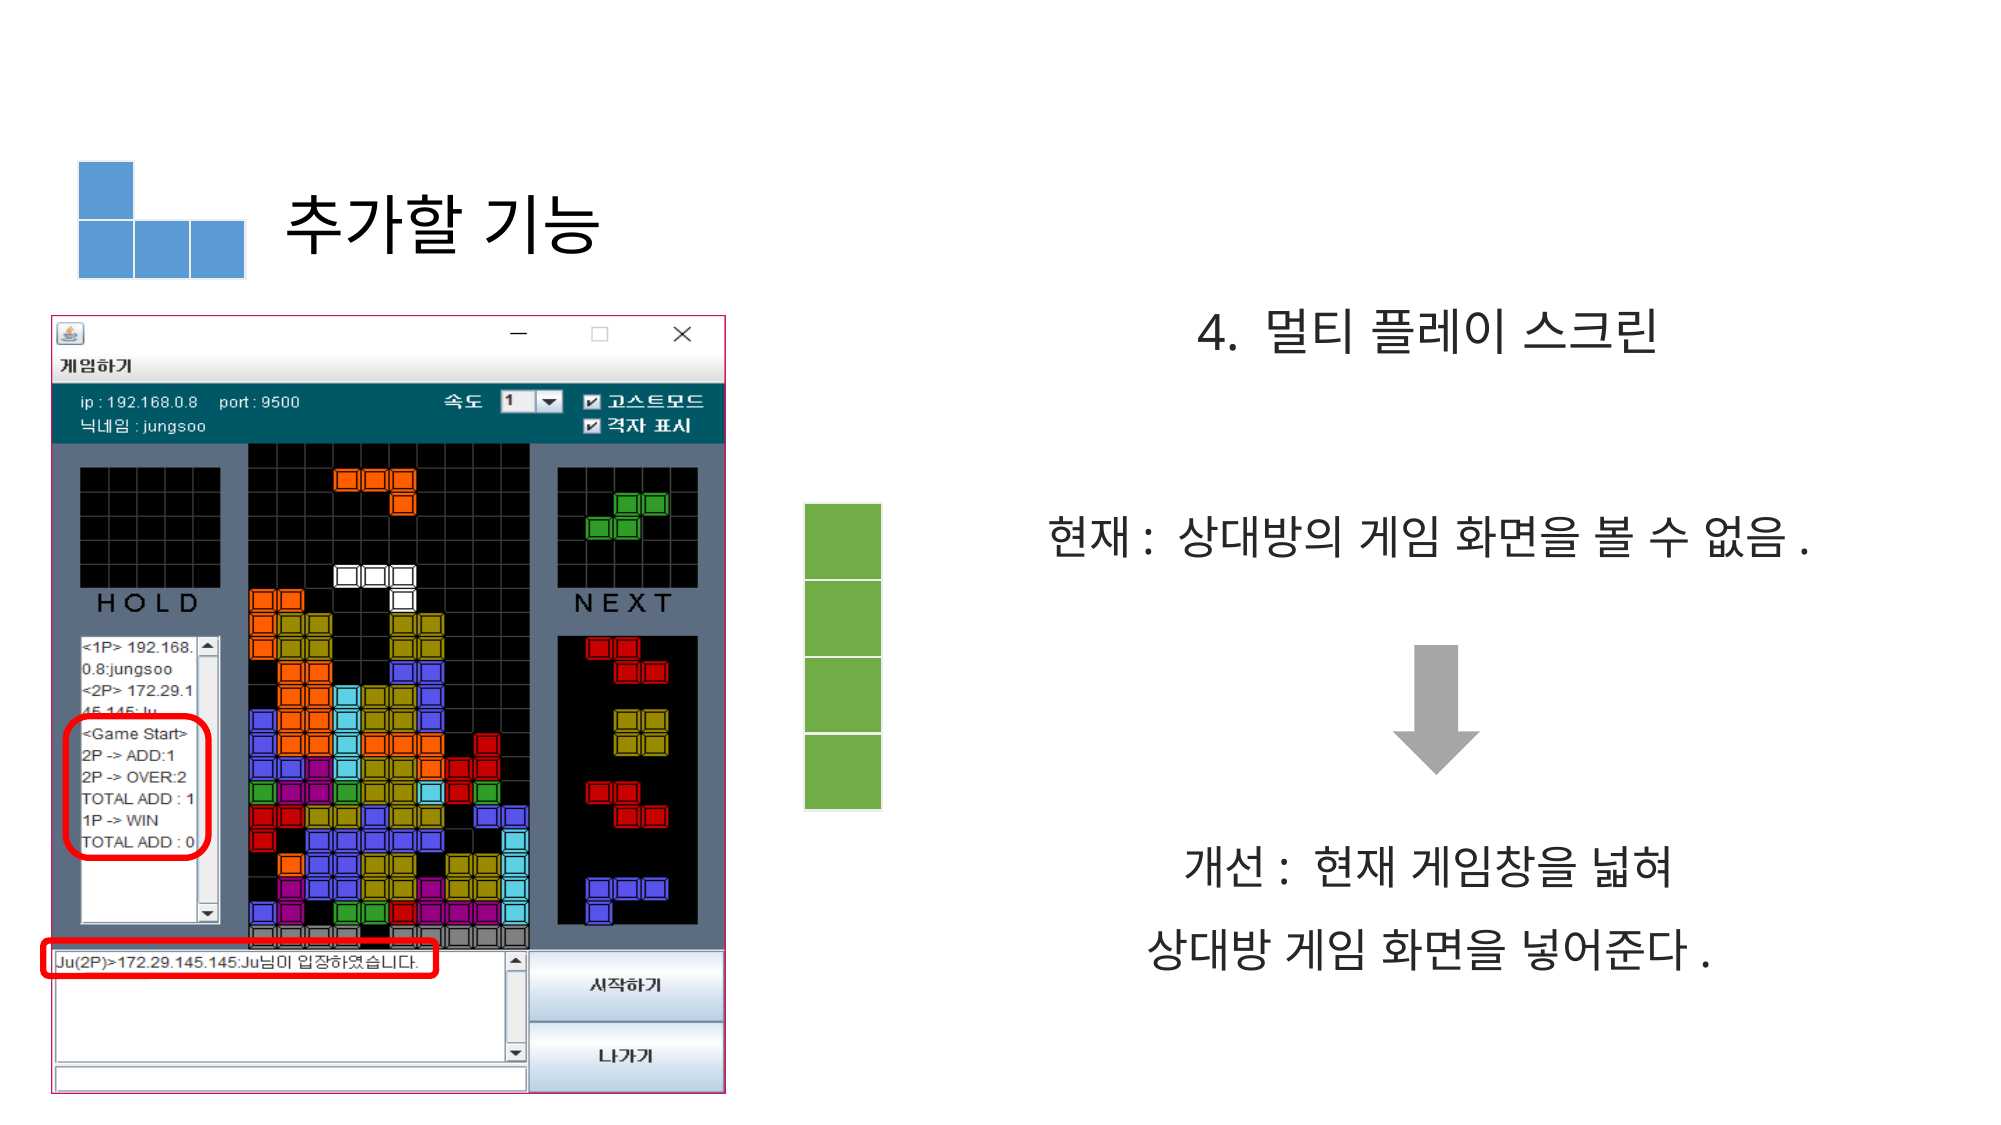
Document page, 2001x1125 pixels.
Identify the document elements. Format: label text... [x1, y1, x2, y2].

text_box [803, 503, 882, 811]
text_box 4. 멀티 플레이 스크린 현재: 상대방의 게임 화면을 볼 수 없음. 개선: 현재 게임창을 넓혀 상대방 게임 화면을 넣어준다. [930, 269, 1928, 1107]
text_box [42, 939, 51, 977]
text_box [1390, 644, 1483, 777]
title 추가할 기능 [269, 176, 1012, 270]
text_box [78, 160, 246, 279]
picture [51, 315, 726, 1095]
